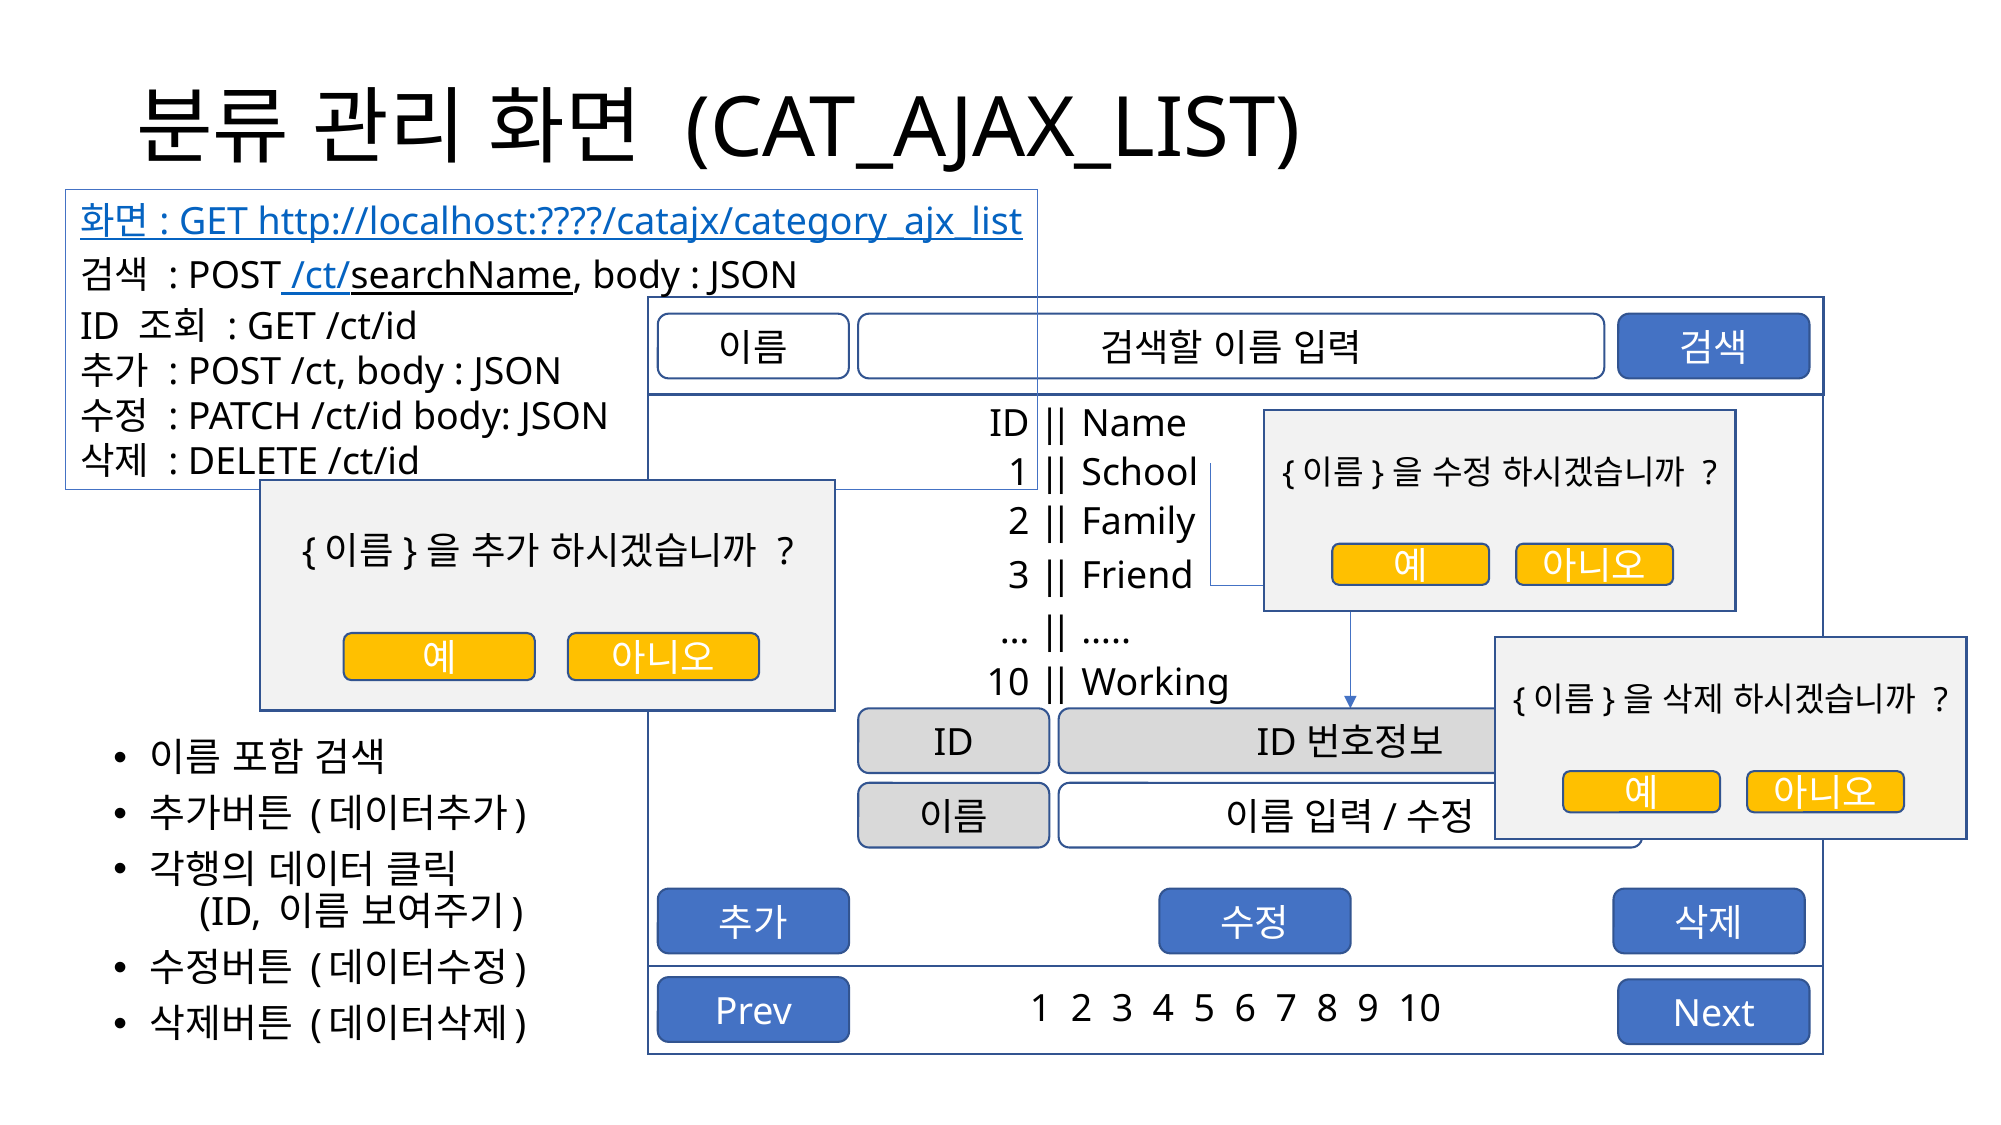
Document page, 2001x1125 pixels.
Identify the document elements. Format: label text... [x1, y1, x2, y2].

title 분류 관리 화면 (CAT_AJAX_LIST) [121, 20, 1847, 238]
text_box [647, 490, 1824, 967]
text_box ID [857, 707, 1051, 775]
text_box 삭제 [1612, 887, 1806, 955]
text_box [892, 543, 1157, 598]
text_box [892, 650, 1494, 711]
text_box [892, 440, 1263, 490]
text_box [1666, 393, 1824, 636]
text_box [892, 391, 1666, 440]
text_box 추가 [656, 887, 851, 955]
text_box 이름 입력/수정 [1057, 781, 1643, 849]
text_box 화면 : GET http://localhost:????/catajx/category_ajx_list 검색 : POST /ct/searchName, body : JSON ID 조회 : GET /ct/id 추가 : POST /ct, body : JSON 수정 : PATCH /ct/id body: JSON 삭제 : DELETE /ct/id [65, 189, 1038, 490]
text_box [892, 598, 1157, 650]
text_box Next [1617, 978, 1811, 1046]
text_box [892, 490, 1263, 543]
text_box 검색할 이름 입력 [1038, 312, 1606, 380]
text_box 1 2 3 4 5 6 7 8 9 10 [893, 976, 1579, 1037]
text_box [1263, 409, 1736, 612]
text_box [1038, 296, 1825, 396]
text_box 이름 [857, 781, 1051, 849]
text_box 검색 [1617, 312, 1811, 380]
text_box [259, 479, 836, 711]
text_box ID번호정보 [1057, 711, 1494, 775]
text_box Prev [656, 976, 851, 1043]
text_box [647, 967, 1824, 1055]
text_box 수정 [1158, 887, 1352, 955]
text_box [1404, 612, 1666, 650]
list 이름 포함 검색 추가버튼 (데이터추가) 각행의 데이터 클릭 (ID, 이름 보여주기) 수정버튼 (데이터수정) 삭제버튼 (데이터삭제) [98, 490, 647, 1055]
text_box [1494, 637, 1967, 839]
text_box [1157, 515, 1404, 656]
